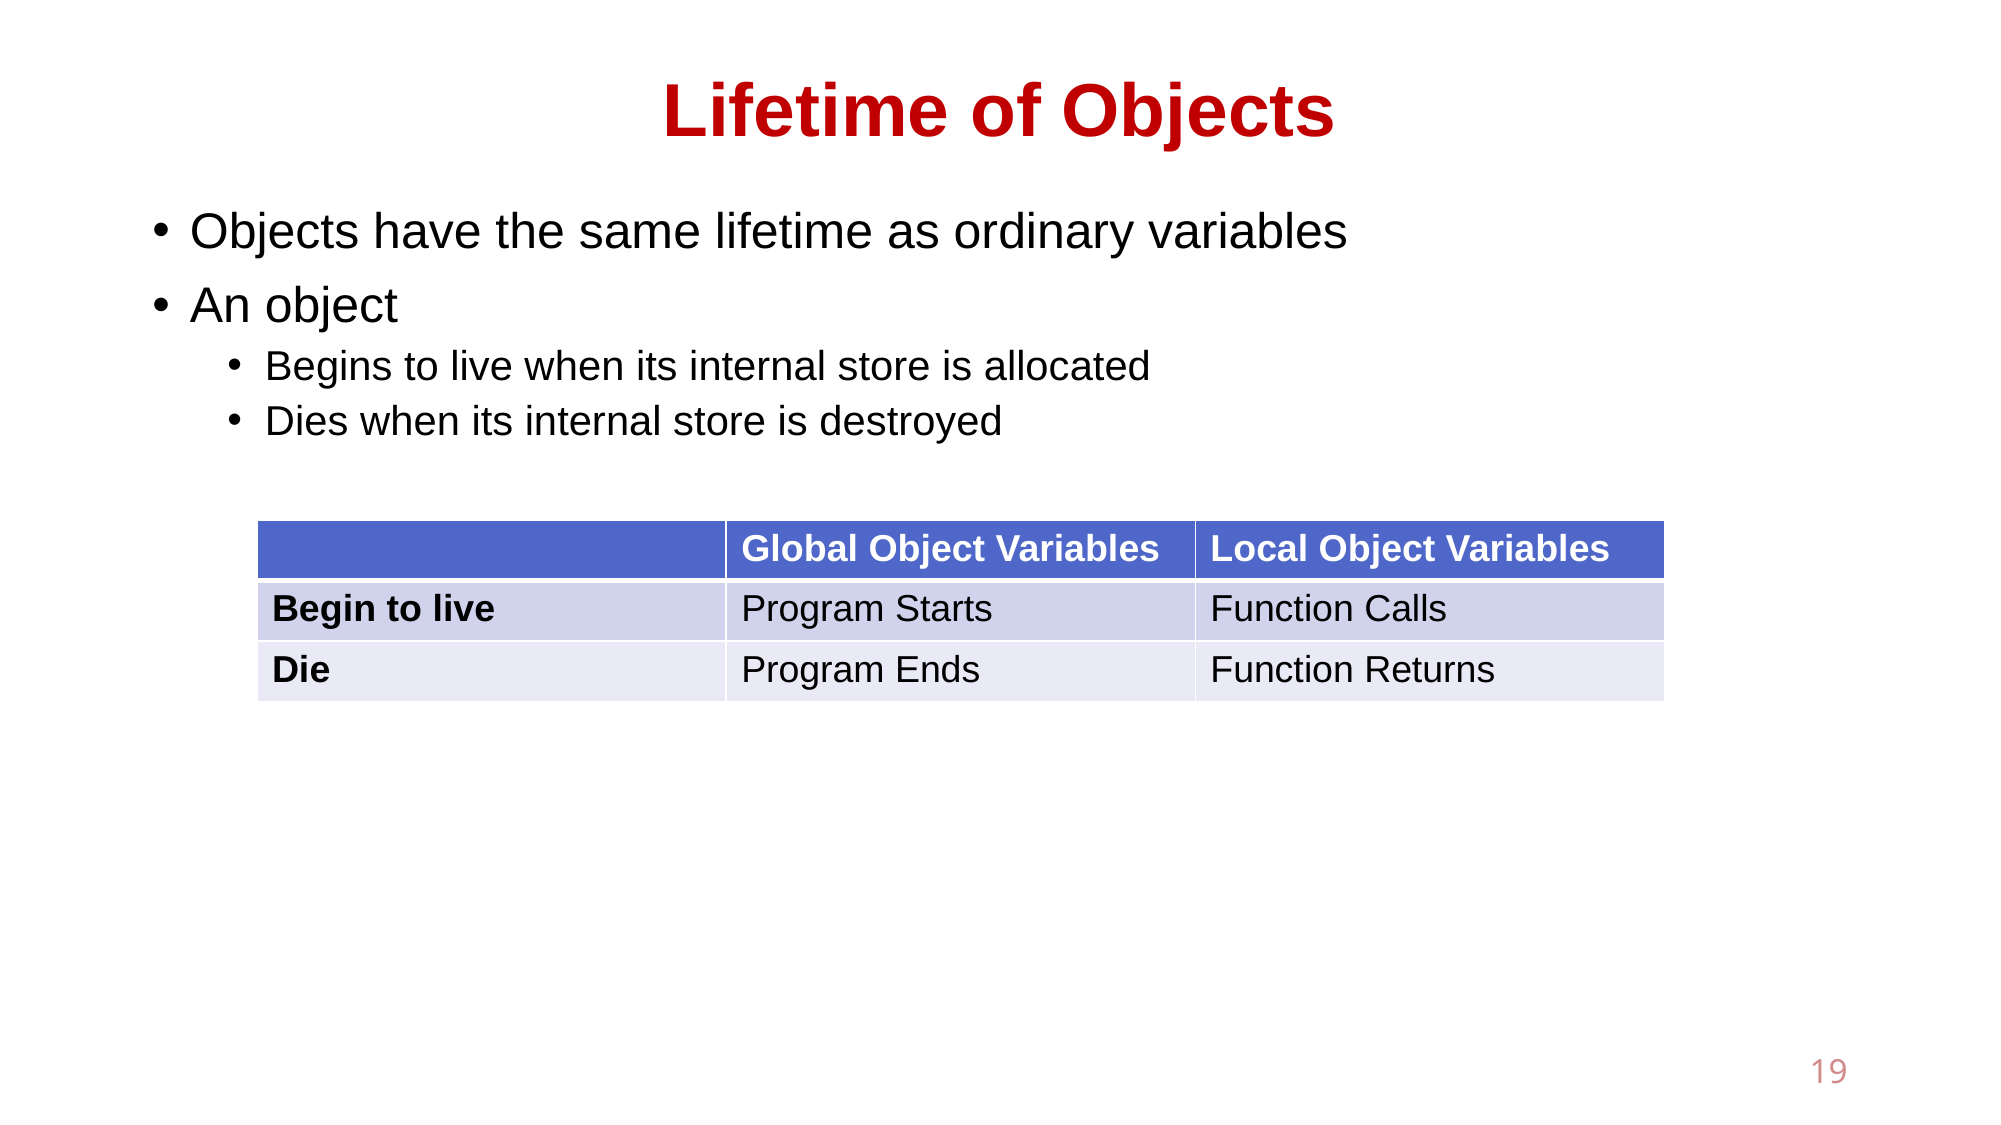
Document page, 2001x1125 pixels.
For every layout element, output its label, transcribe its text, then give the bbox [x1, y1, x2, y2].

list Objects have the same lifetime as ordinary variables An object Begins to live when its internal store is allocated Dies when its internal store is destroyed [137, 197, 1863, 1025]
title Lifetime of Objects [137, 59, 1863, 166]
table_header [258, 521, 725, 578]
table_header Local Object Variables [1196, 521, 1664, 578]
table_cell Program Ends [727, 642, 1195, 701]
table_cell Begin to live [258, 583, 725, 640]
table_cell Function Returns [1196, 642, 1664, 701]
table_cell Function Calls [1196, 583, 1664, 640]
table_cell Program Starts [727, 583, 1195, 640]
table_cell Die [258, 642, 725, 701]
slide_number 19 [1412, 1042, 1863, 1103]
table_header Global Object Variables [727, 521, 1195, 578]
